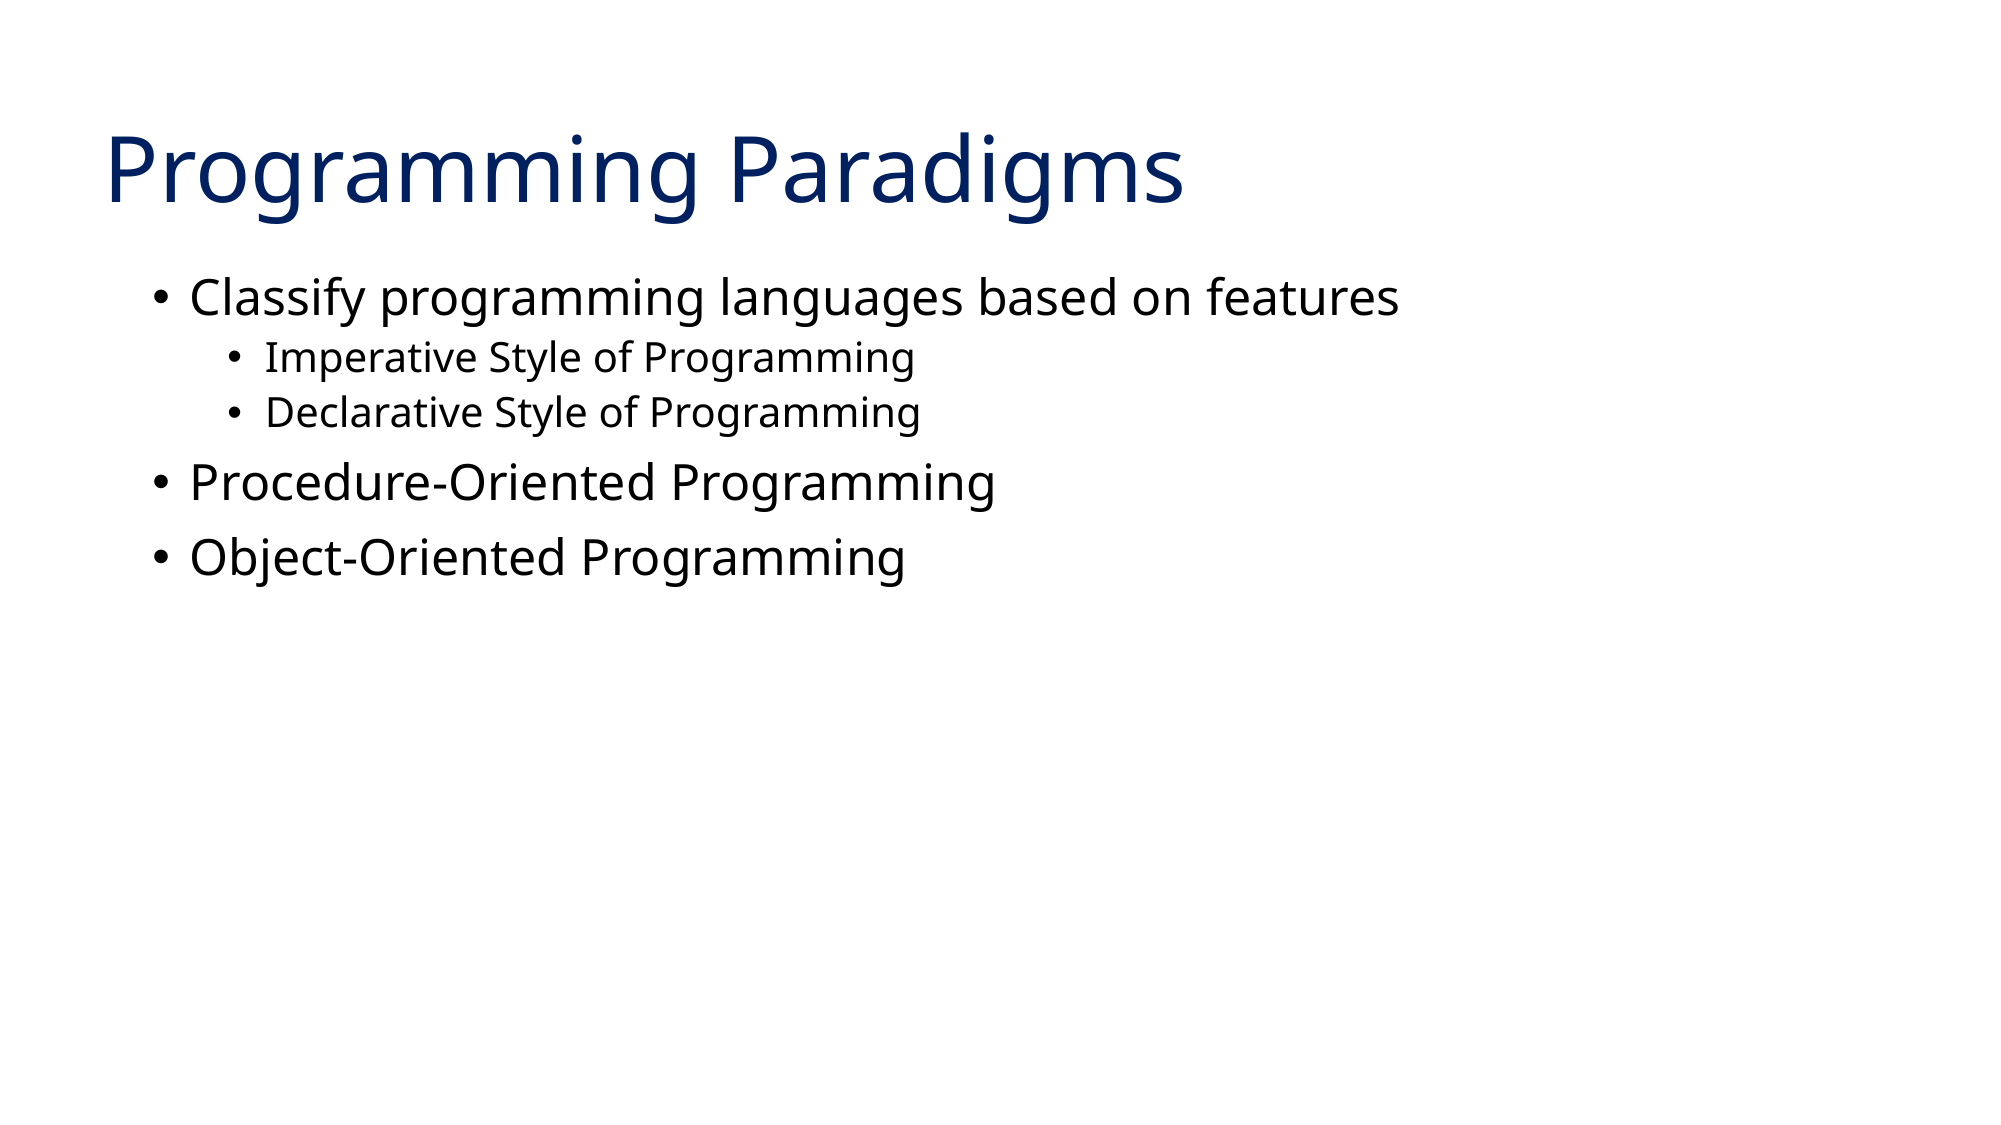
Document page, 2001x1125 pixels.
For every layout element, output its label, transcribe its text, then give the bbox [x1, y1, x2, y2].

list Classify programming languages based on features Imperative Style of Programming Declarative Style of Programming Procedure-Oriented Programming Object-Oriented Programming [137, 264, 1863, 1061]
title Programming Paradigms [88, 64, 1814, 282]
